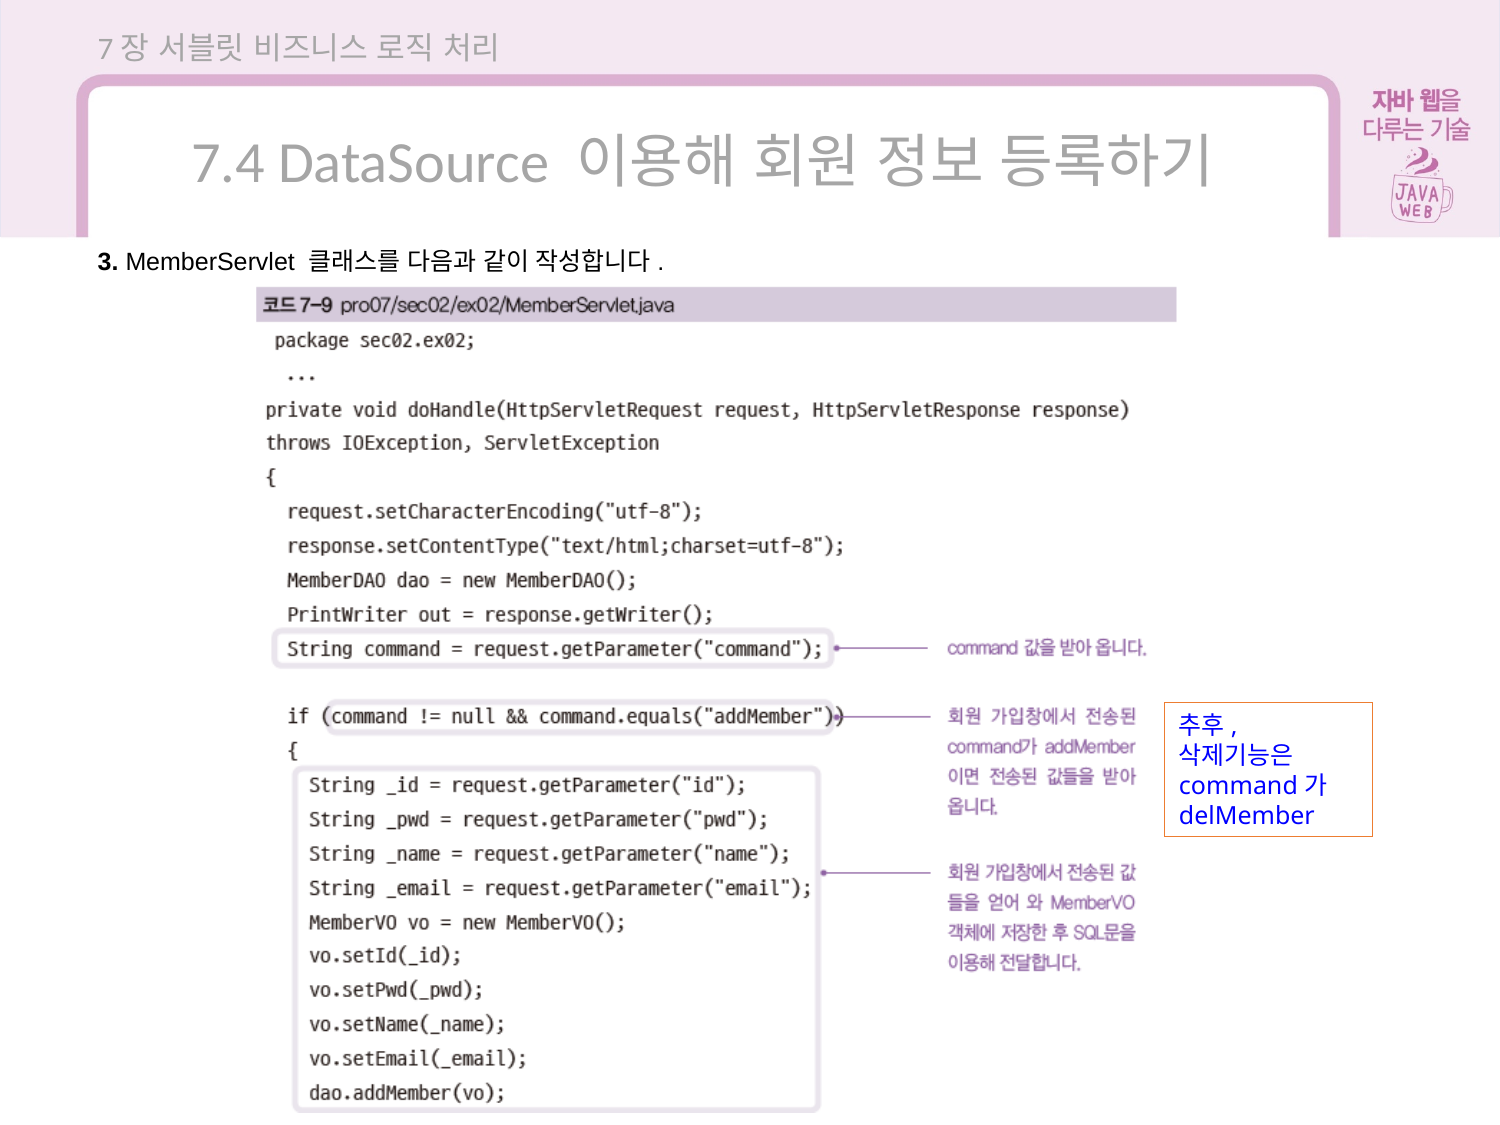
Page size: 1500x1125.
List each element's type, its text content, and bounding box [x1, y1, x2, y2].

text_box 3. MemberServlet 클래스를 다음과 같이 작성합니다. [82, 237, 1308, 283]
text_box 추후, 삭제기능은 command가 delMember [1185, 702, 1373, 837]
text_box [253, 283, 1185, 1113]
picture [0, 0, 1500, 1125]
text_box 7.4 DataSource 이용해 회원 정보 등록하기 [82, 117, 1323, 202]
text_box 7장 서블릿 비즈니스 로직 처리 [82, 0, 1133, 74]
